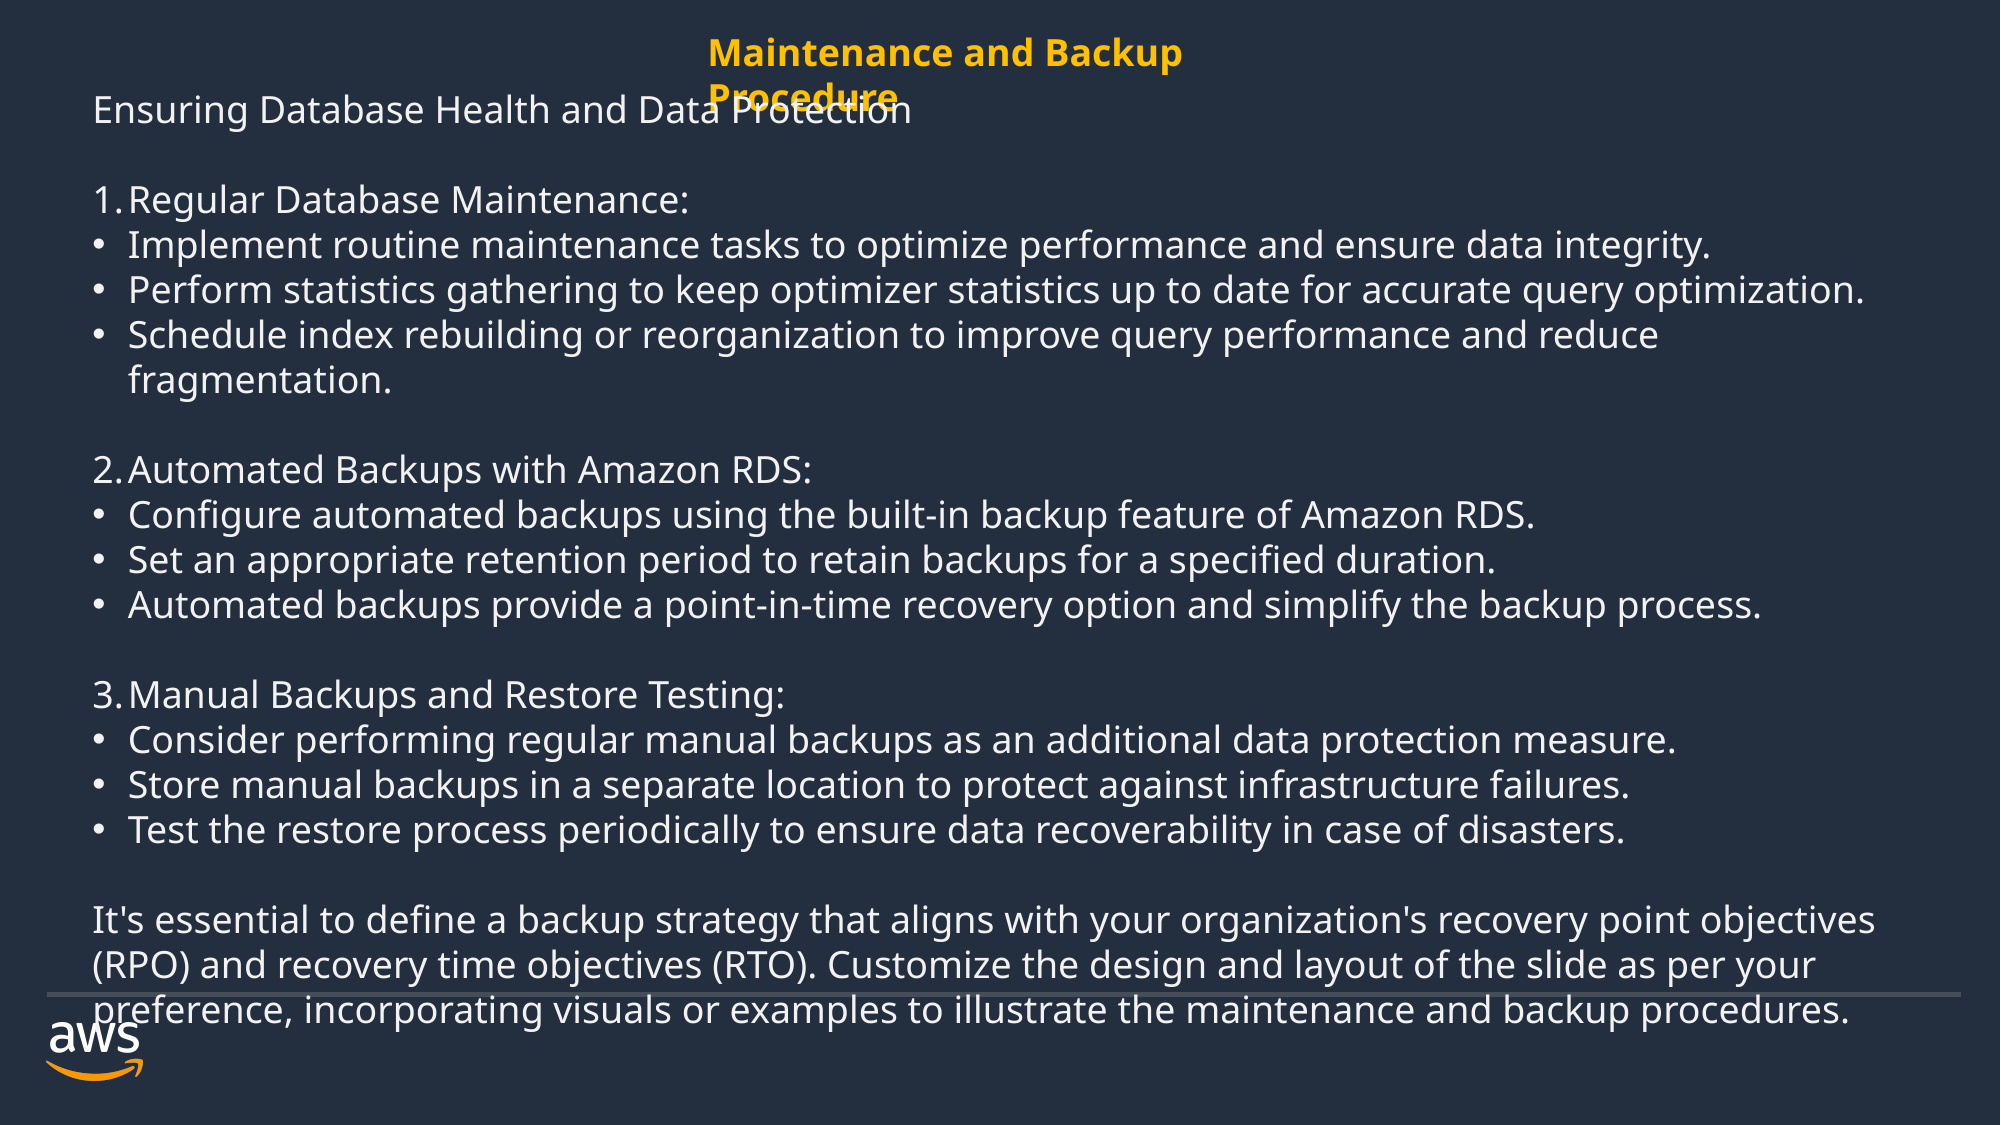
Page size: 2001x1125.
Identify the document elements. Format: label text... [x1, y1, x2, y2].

picture [46, 1022, 143, 1081]
text_box Maintenance and Backup Procedure [692, 22, 1307, 78]
text_box Ensuring Database Health and Data Protection Regular Database Maintenance: Implement routine maintenance tasks to optimize performance and ensure data integrity. Perform statistics gathering to keep optimizer statistics up to date for accurate query optimization. Schedule index rebuilding or reorganization to improve query performance and reduce fragmentation. Automated Backups with Amazon RDS: Configure automated backups using the built-in backup feature of Amazon RDS. Set an appropriate retention period to retain backups for a specified duration. Automated backups provide a point-in-time recovery option and simplify the backup process. Manual Backups and Restore Testing: Consider performing regular manual backups as an additional data protection measure. Store manual backups in a separate location to protect against infrastructure failures. Test the restore process periodically to ensure data recoverability in case of disasters. It's essential to define a backup strategy that aligns with your organization's recovery point objectives (RPO) and recovery time objectives (RTO). Customize the design and layout of the slide as per your preference, incorporating visuals or examples to illustrate the maintenance and backup procedures. [77, 78, 1923, 1039]
